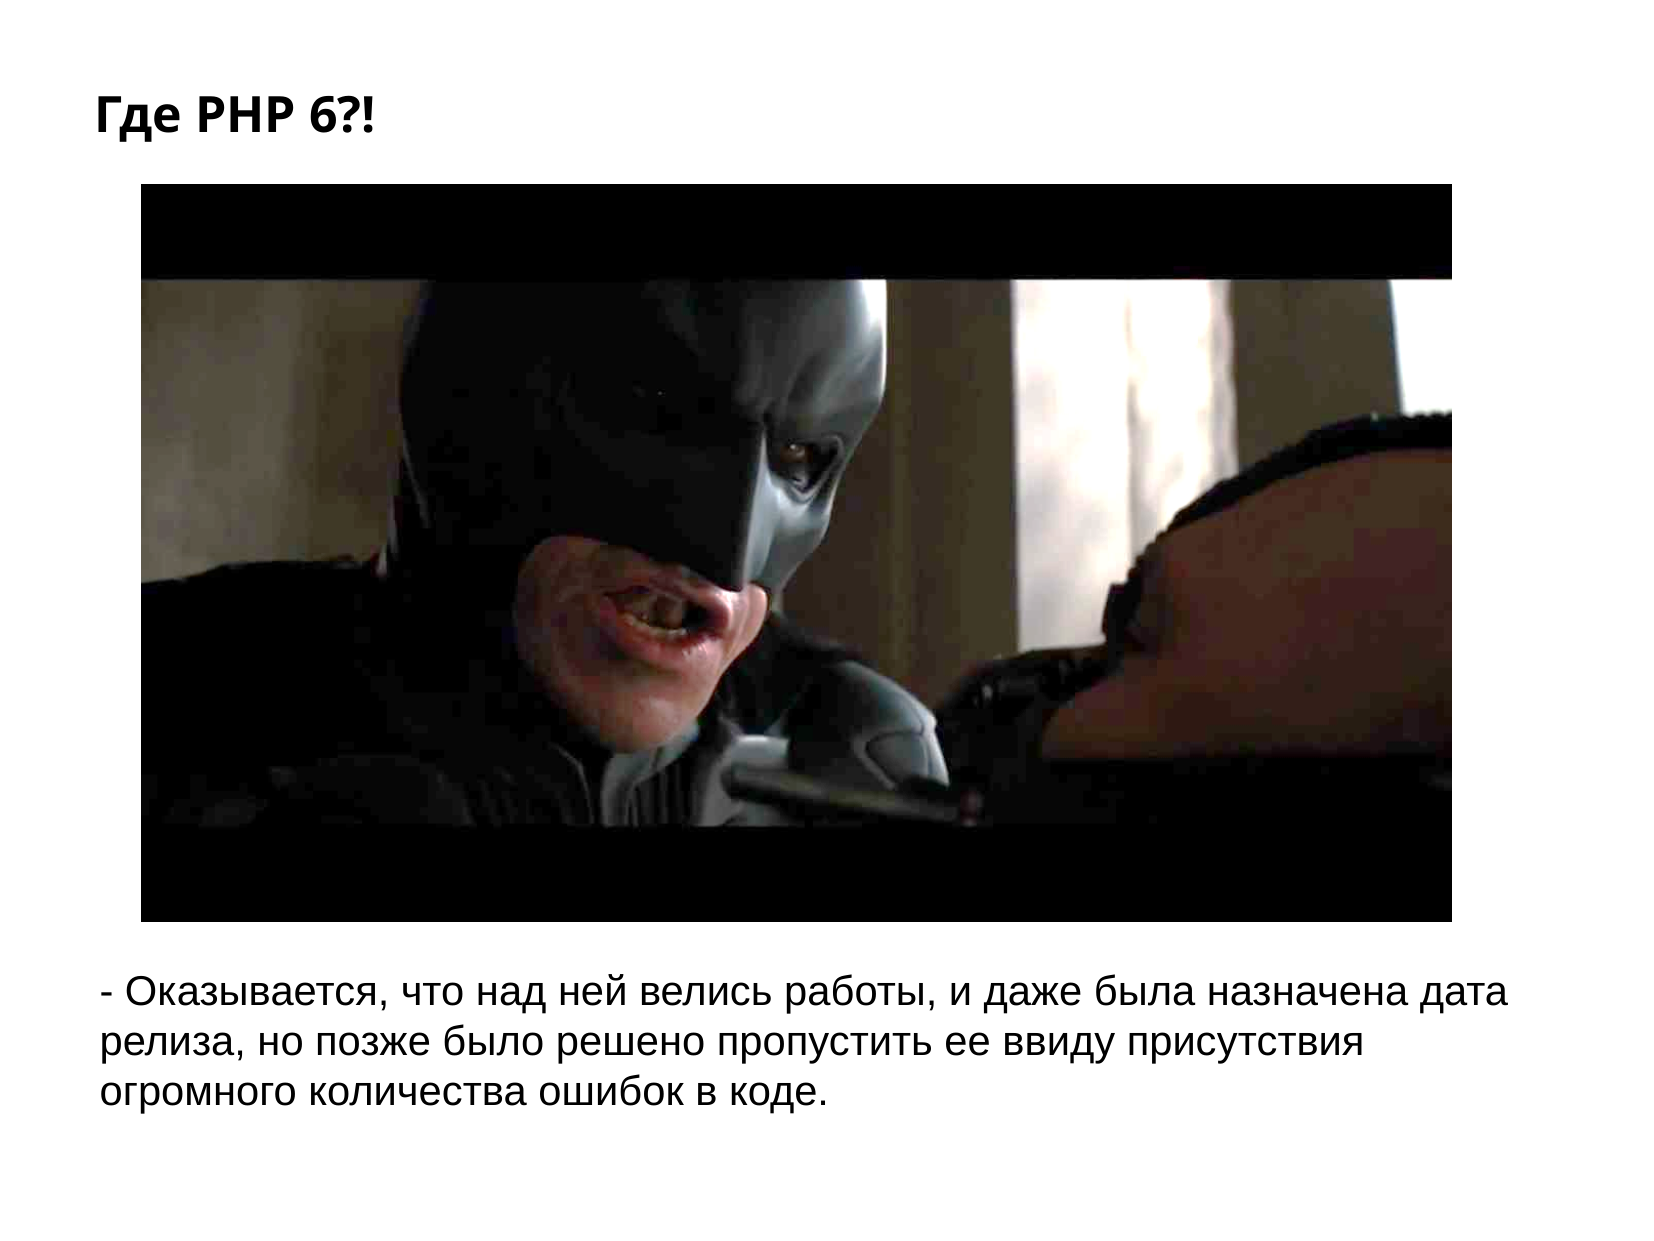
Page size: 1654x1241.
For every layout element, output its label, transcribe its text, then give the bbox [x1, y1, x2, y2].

text_box - Оказывается, что над ней велись работы, и даже была назначена дата релиза, но позже было решено пропустить ее ввиду присутствия огромного количества ошибок в коде. [99, 963, 1541, 1158]
text_box Где PHP 6?! [94, 82, 1536, 319]
picture [141, 184, 1452, 922]
